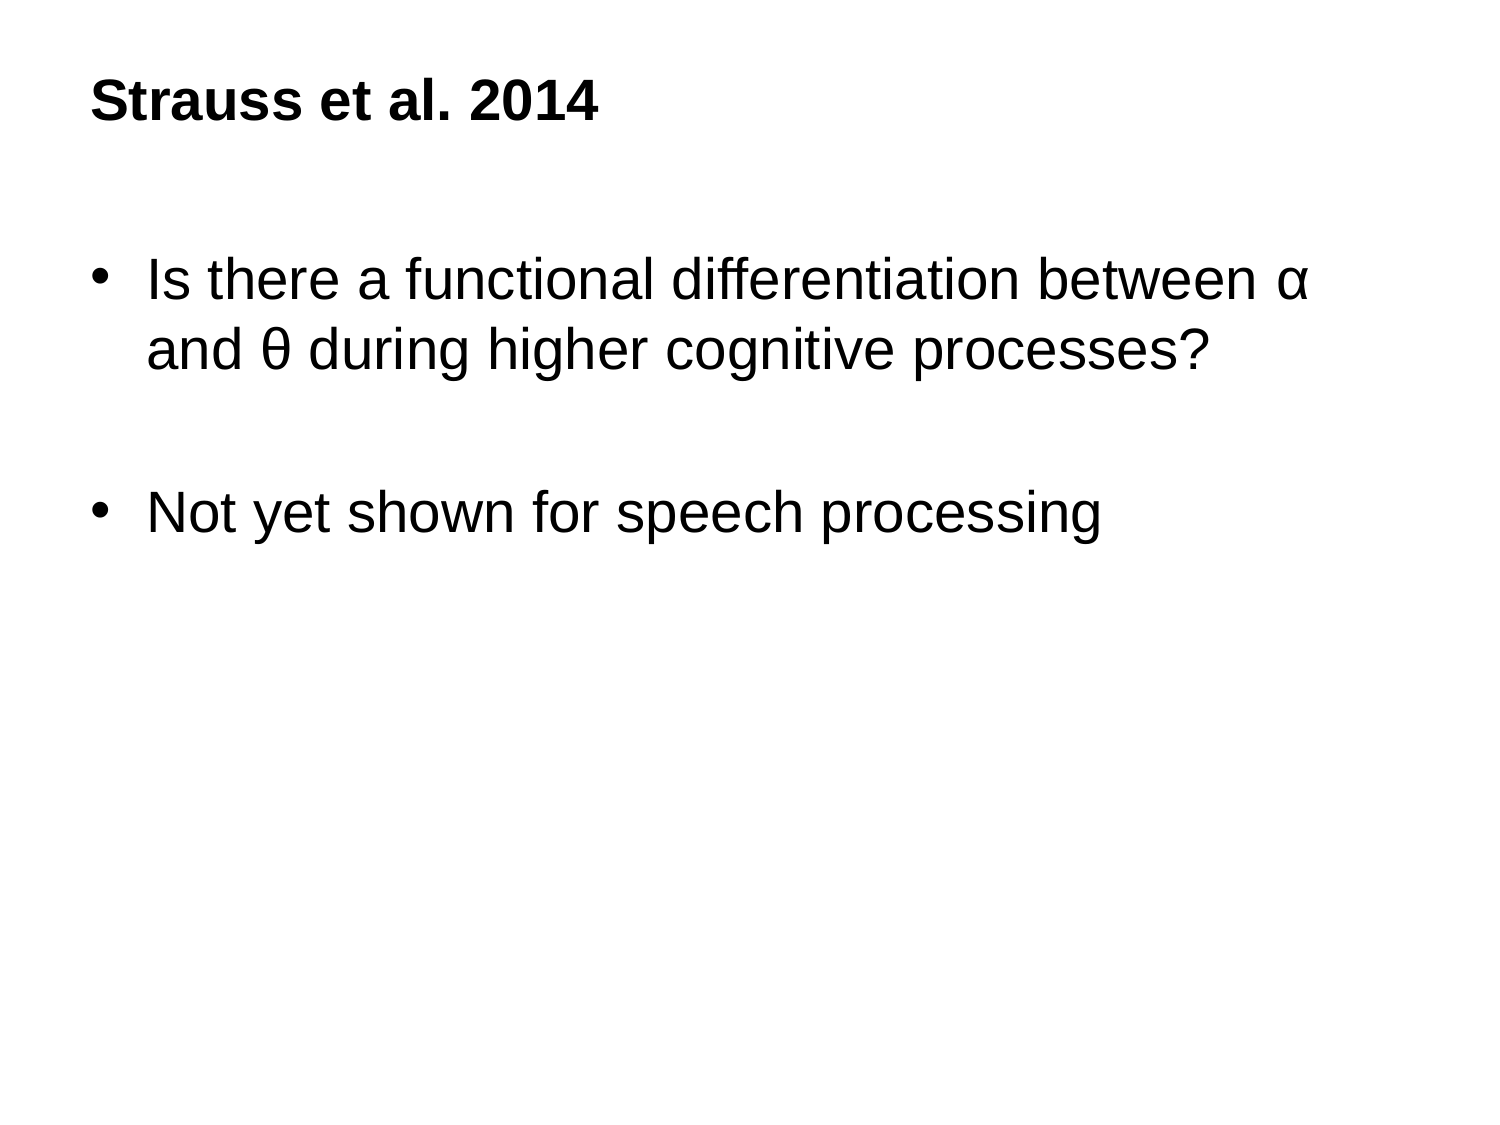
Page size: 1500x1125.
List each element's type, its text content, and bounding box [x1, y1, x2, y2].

list Is there a functional differentiation between α and θ during higher cognitive processes? Not yet shown for speech processing [75, 233, 1425, 907]
title Strauss et al. 2014 [75, 45, 1425, 149]
